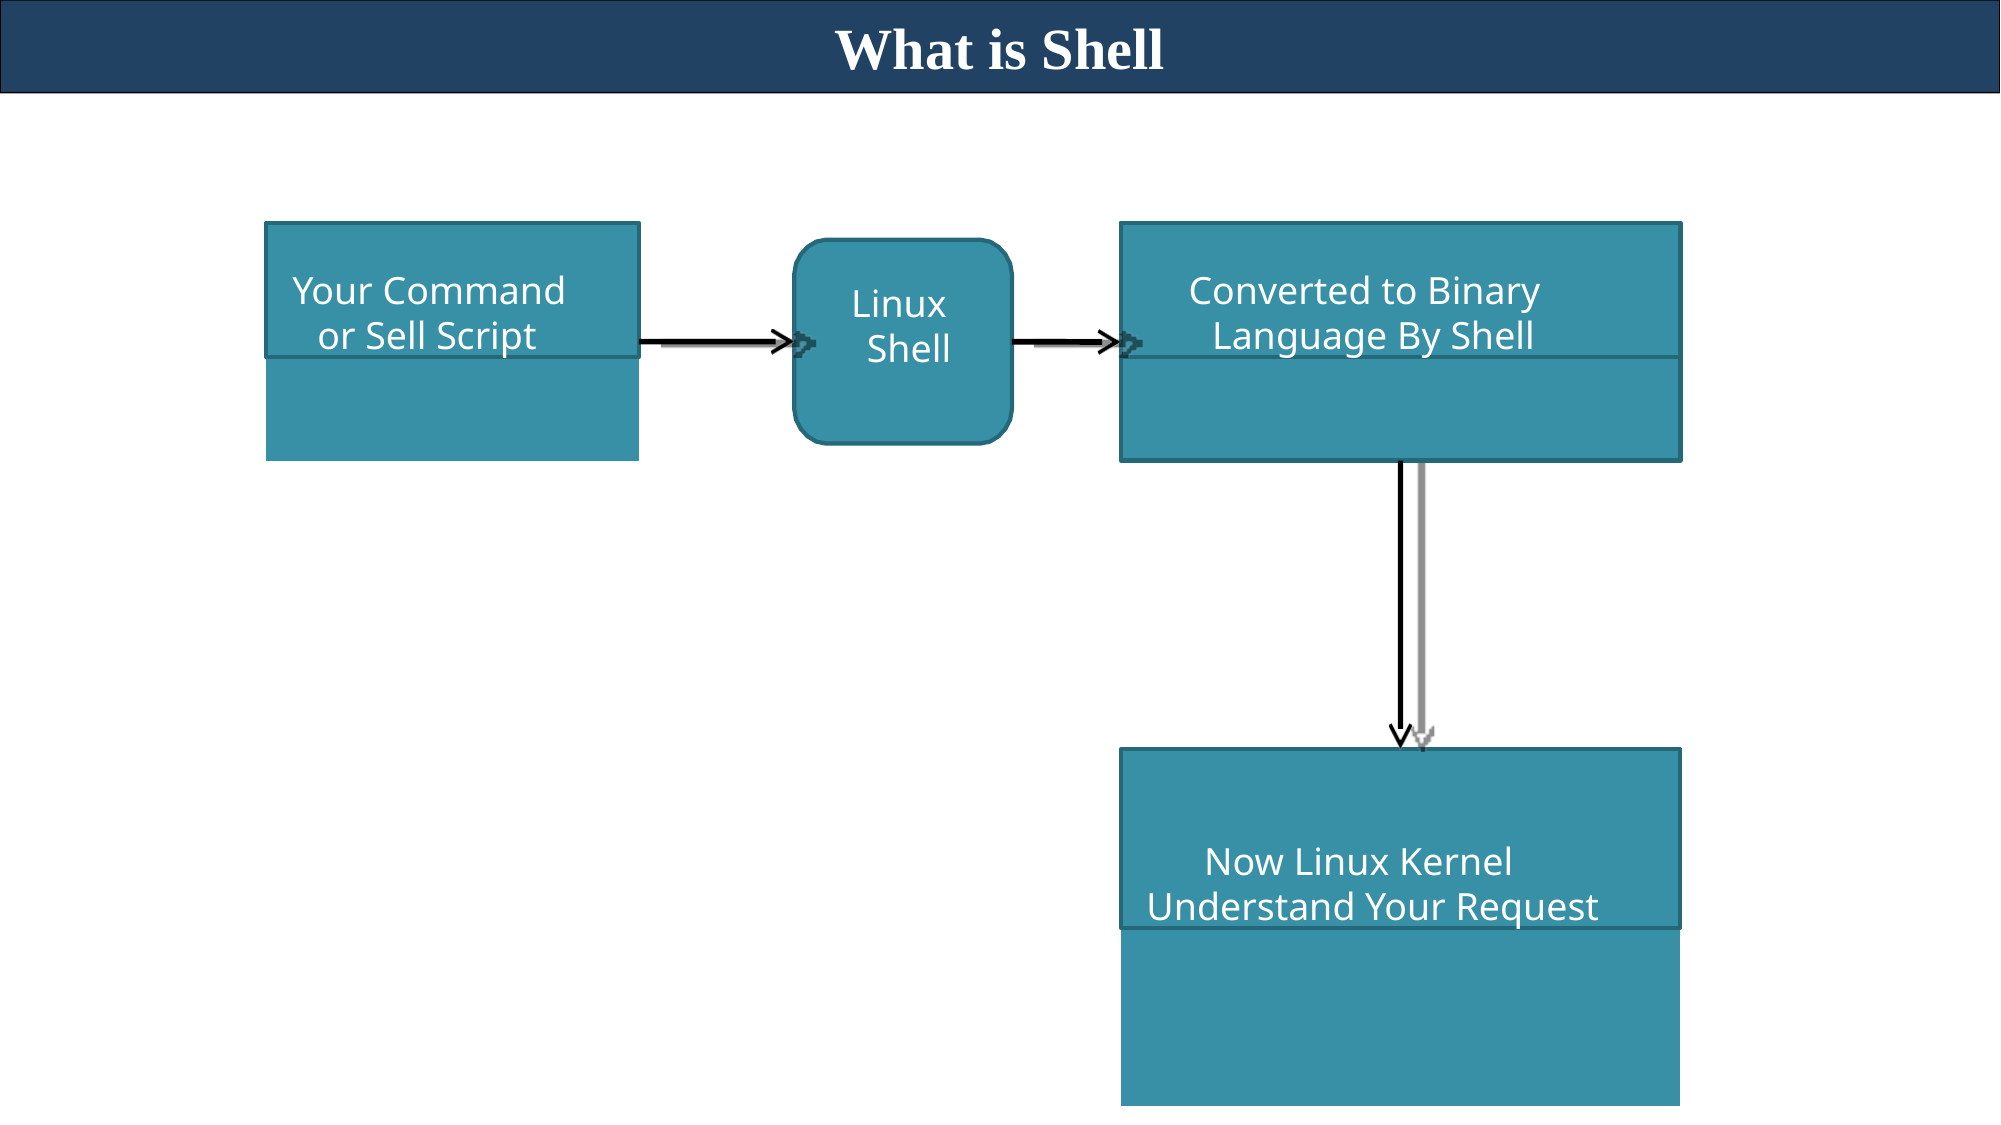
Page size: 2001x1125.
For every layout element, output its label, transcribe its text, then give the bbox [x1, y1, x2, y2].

text_box What is Shell [0, 0, 2000, 93]
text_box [265, 222, 1681, 1107]
